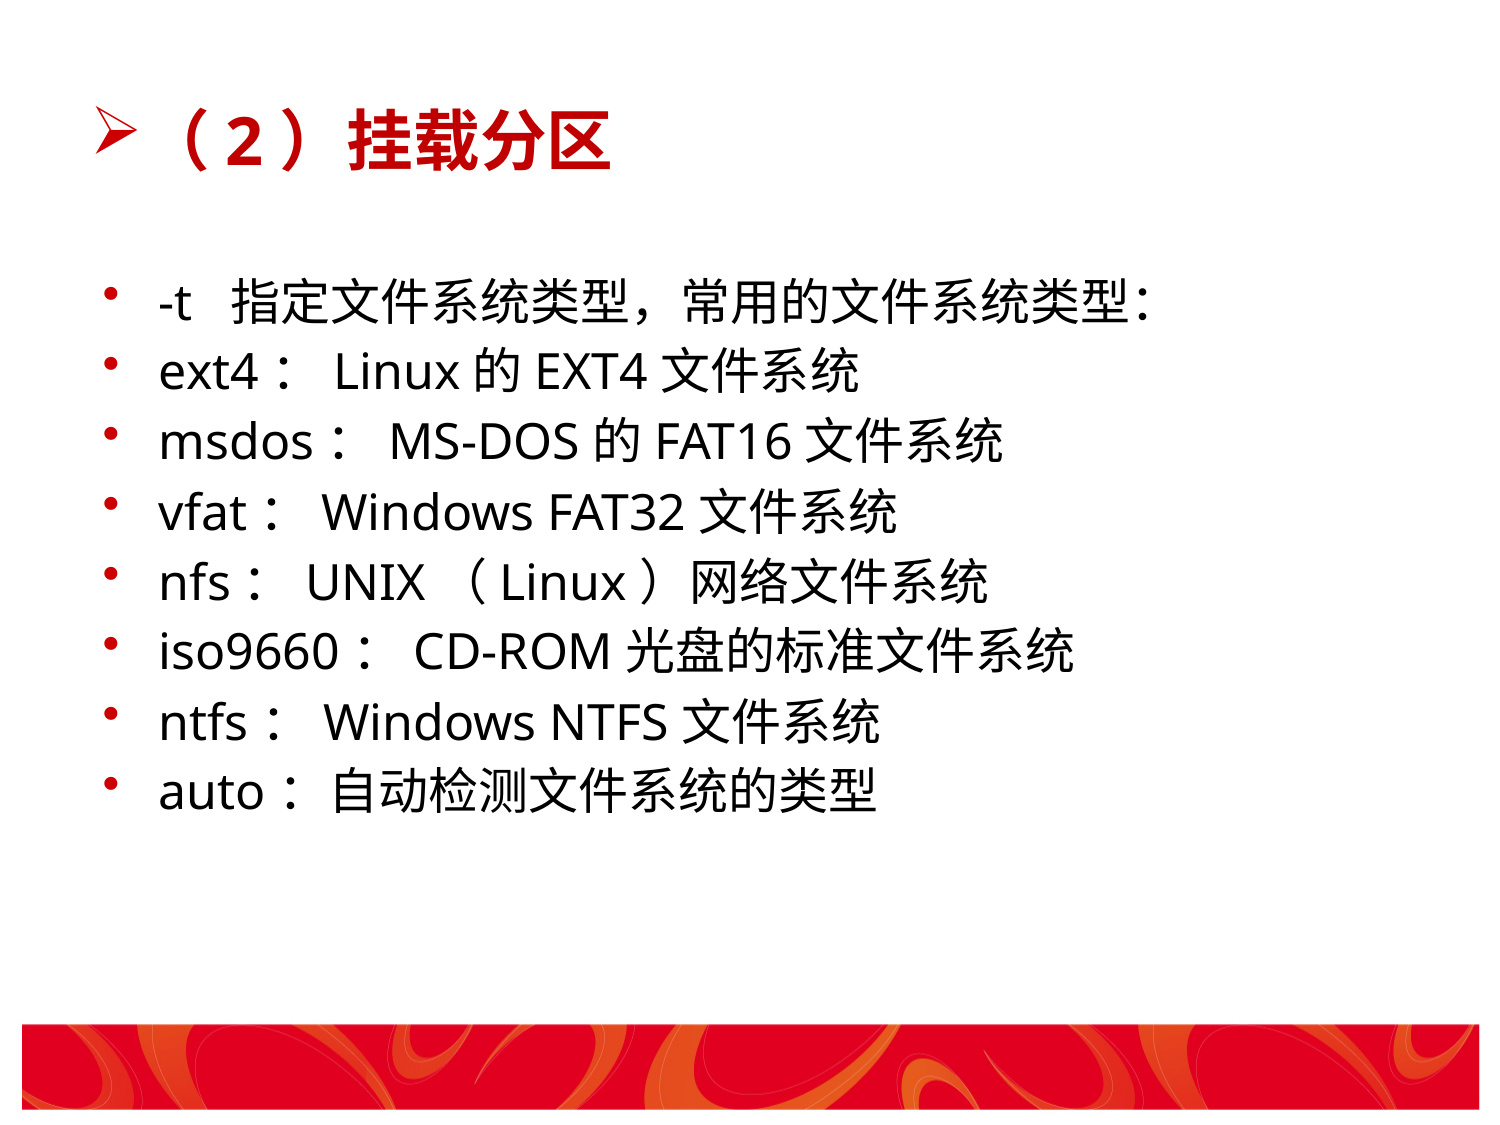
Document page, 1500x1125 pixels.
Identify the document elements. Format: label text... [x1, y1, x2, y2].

picture [0, 987, 1500, 1125]
title （2）挂载分区 [75, 45, 1425, 233]
list -t 指定文件系统类型，常用的文件系统类型： ext4：Linux的EXT4文件系统 msdos：MS-DOS的FAT16文件系统 vfat：Windows FAT32文件系统 nfs：UNIX（Linux）网络文件系统 iso9660：CD-ROM光盘的标准文件系统 ntfs：Windows NTFS文件系统 auto：自动检测文件系统的类型 [87, 262, 1432, 938]
